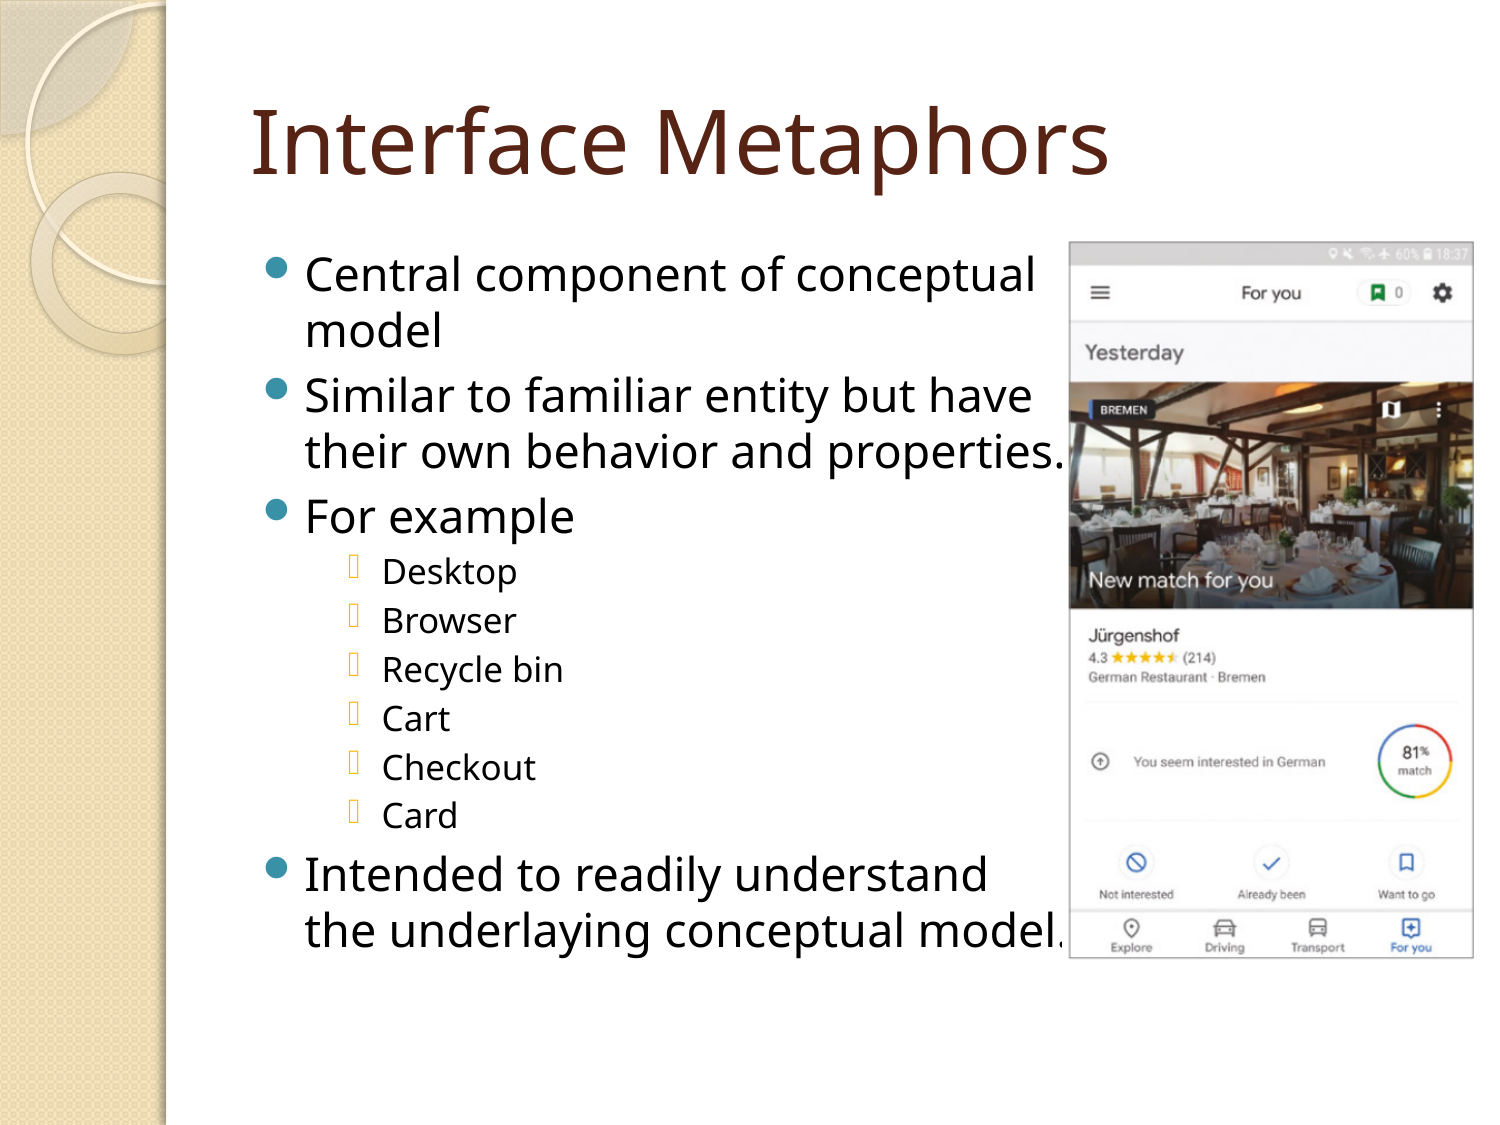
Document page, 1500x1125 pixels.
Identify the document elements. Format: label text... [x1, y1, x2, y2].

picture [1062, 237, 1484, 976]
list Central component of conceptual model Similar to familiar entity but have their own behavior and properties. For example Desktop Browser Recycle bin Cart Checkout Card Intended to readily understand the underlaying conceptual model. [235, 237, 1088, 1025]
title Interface Metaphors [235, 45, 1466, 233]
